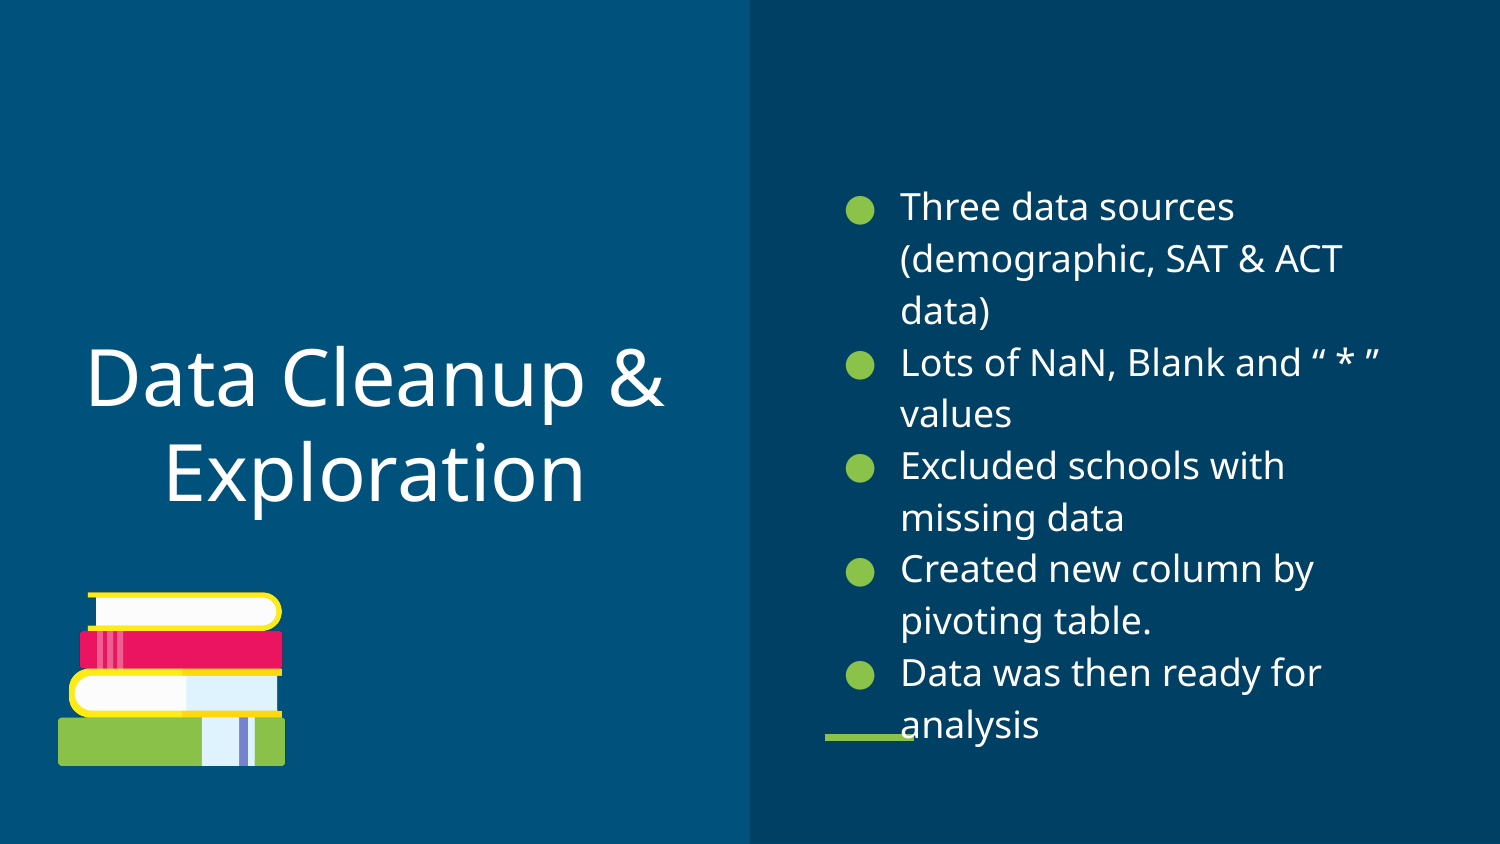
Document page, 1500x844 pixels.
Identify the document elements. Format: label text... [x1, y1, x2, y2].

list Three data sources (demographic, SAT & ACT data) Lots of NaN, Blank and “ * ” values Excluded schools with missing data Created new column by pivoting table. Data was then ready for analysis [810, 118, 1440, 725]
title Data Cleanup & Exploration [43, 298, 708, 546]
picture [59, 593, 284, 765]
